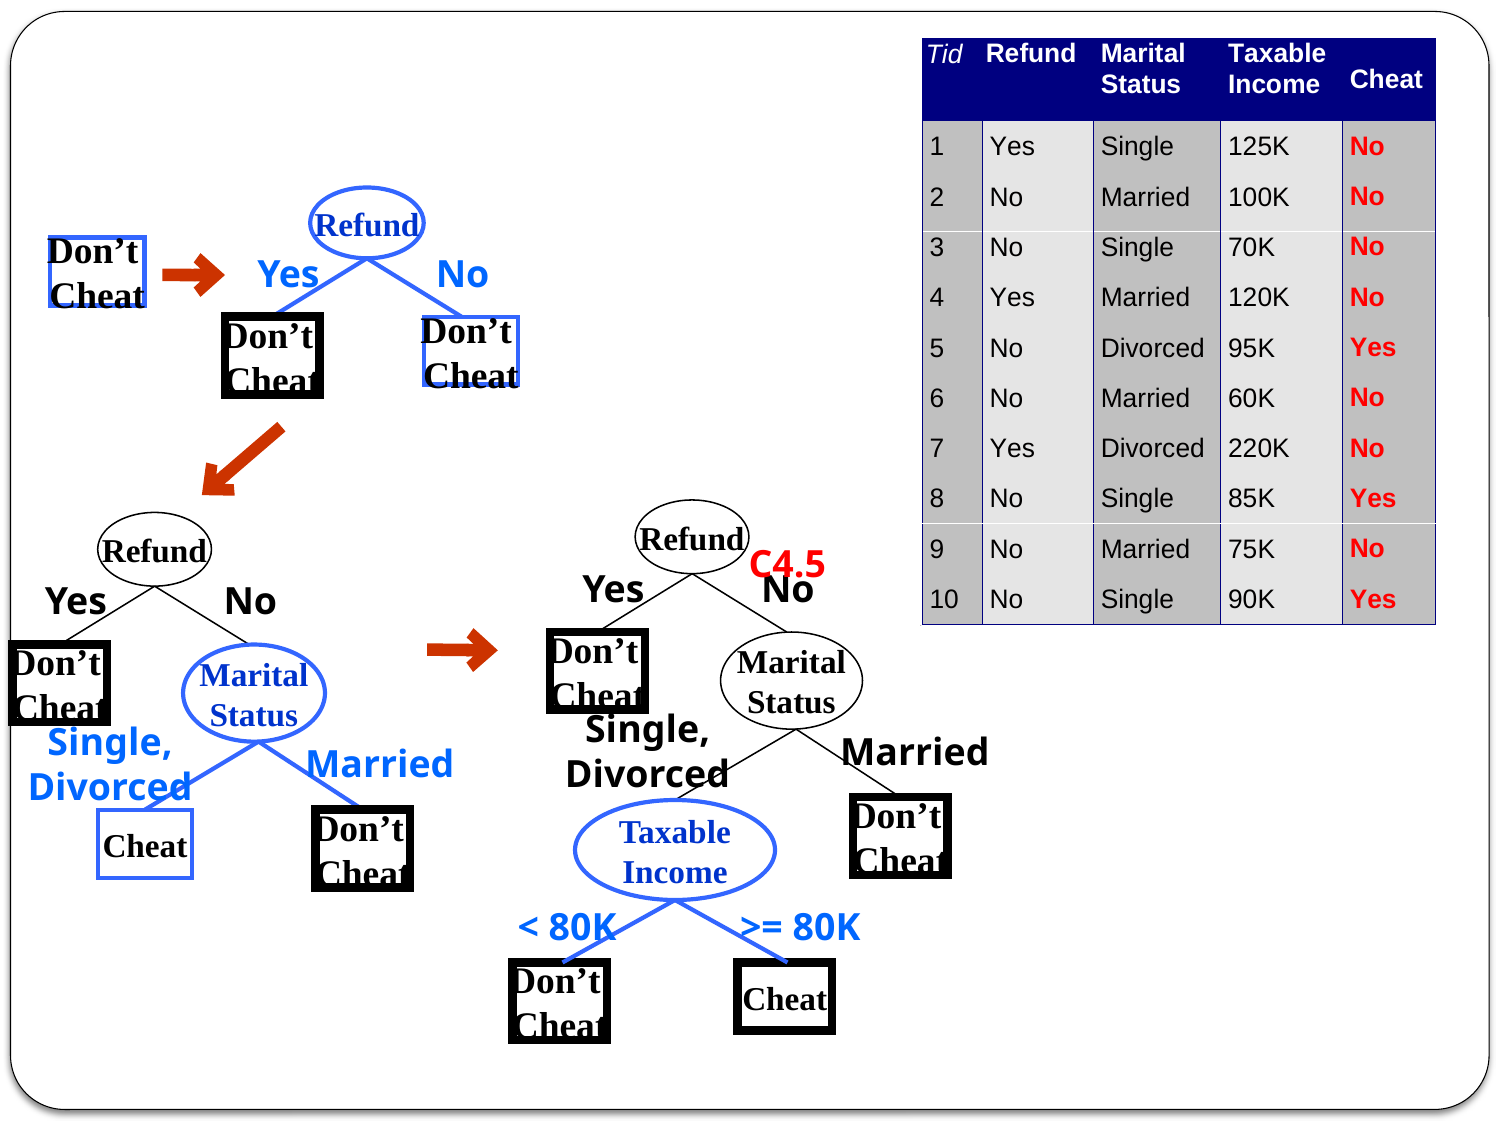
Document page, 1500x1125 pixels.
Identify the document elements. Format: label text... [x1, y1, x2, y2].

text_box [437, 499, 998, 1041]
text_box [12, 457, 463, 888]
text_box Don’t Cheat [50, 237, 145, 306]
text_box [912, 37, 1473, 643]
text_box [162, 187, 519, 395]
